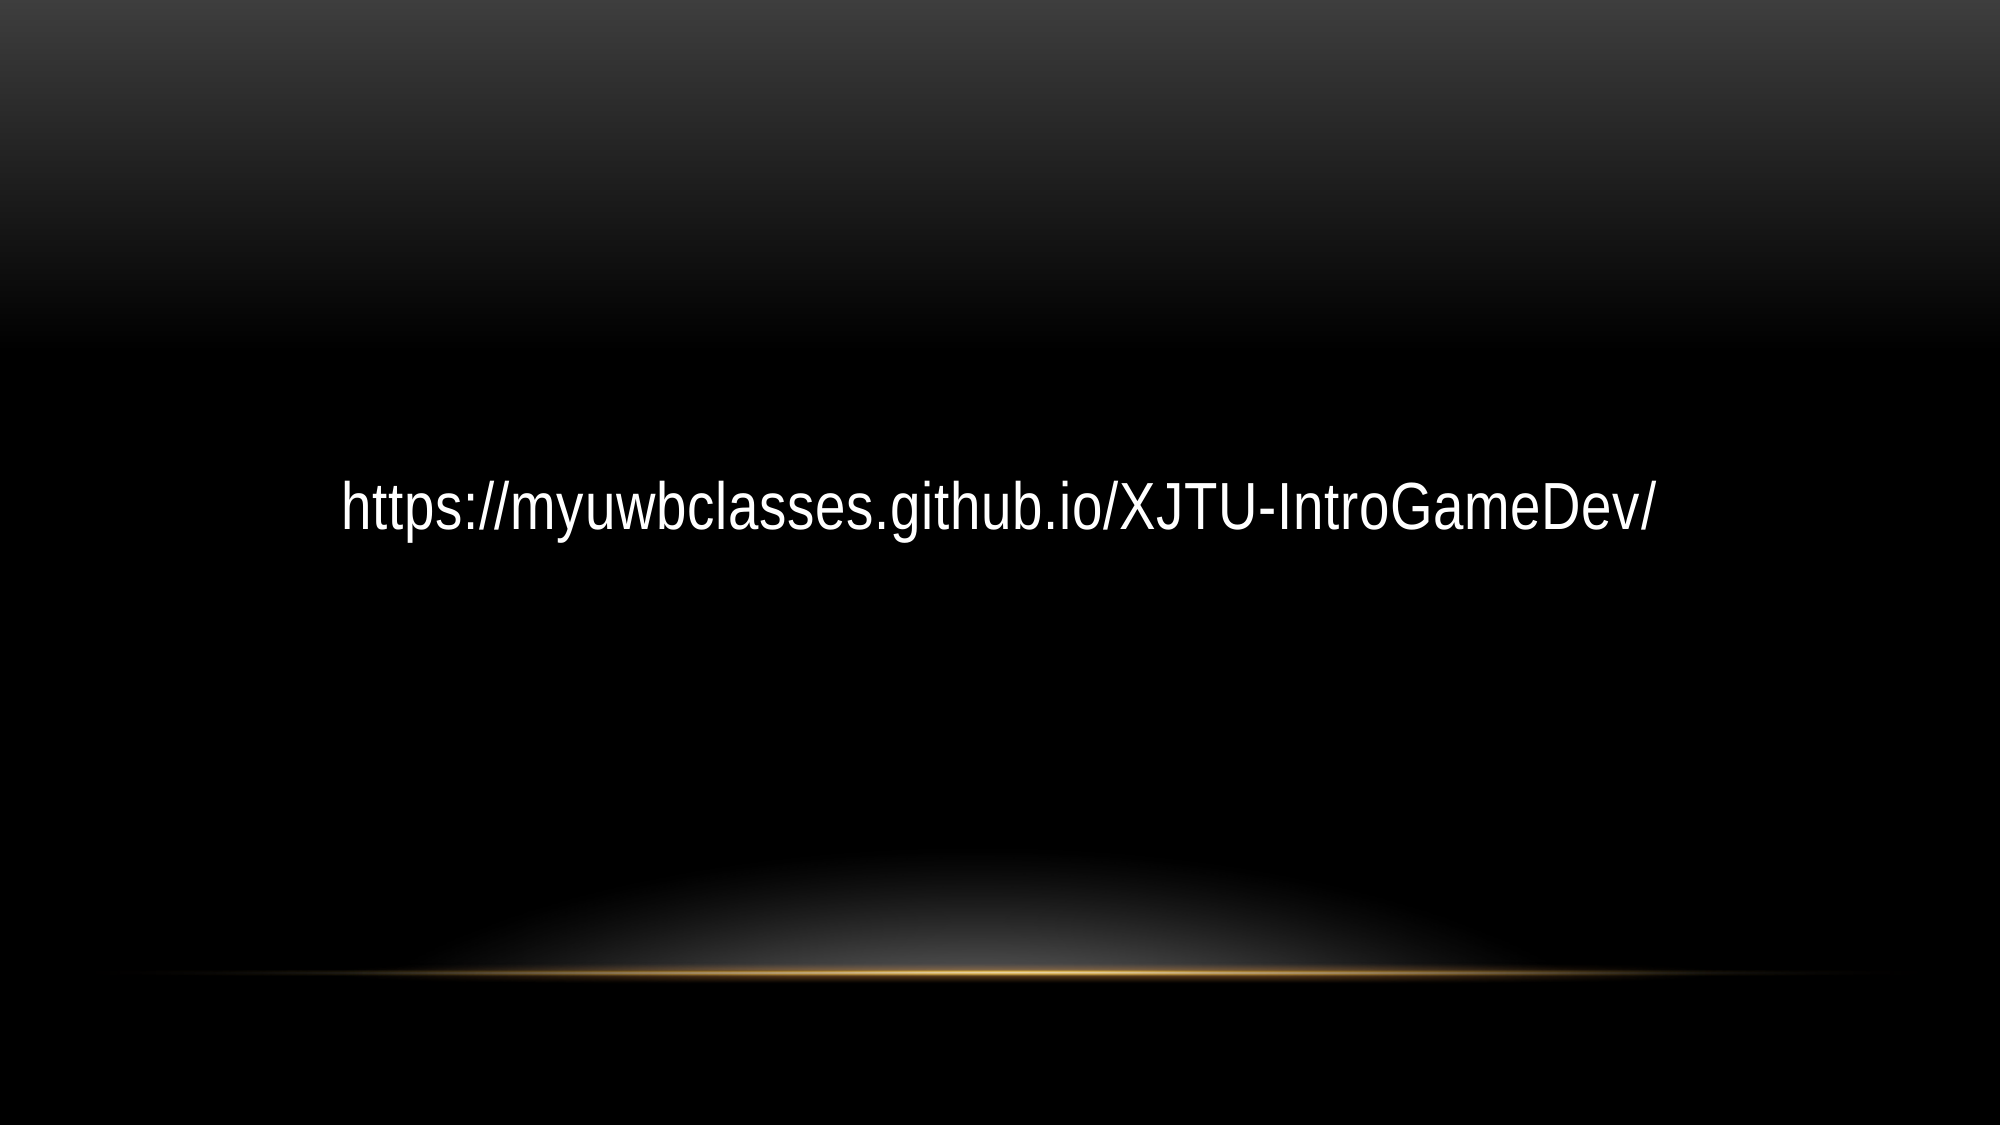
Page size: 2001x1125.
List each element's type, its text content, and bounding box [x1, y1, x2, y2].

picture [0, 0, 2000, 1125]
list https://myuwbclasses.github.io/XJTU-IntroGameDev/ [133, 262, 1867, 938]
